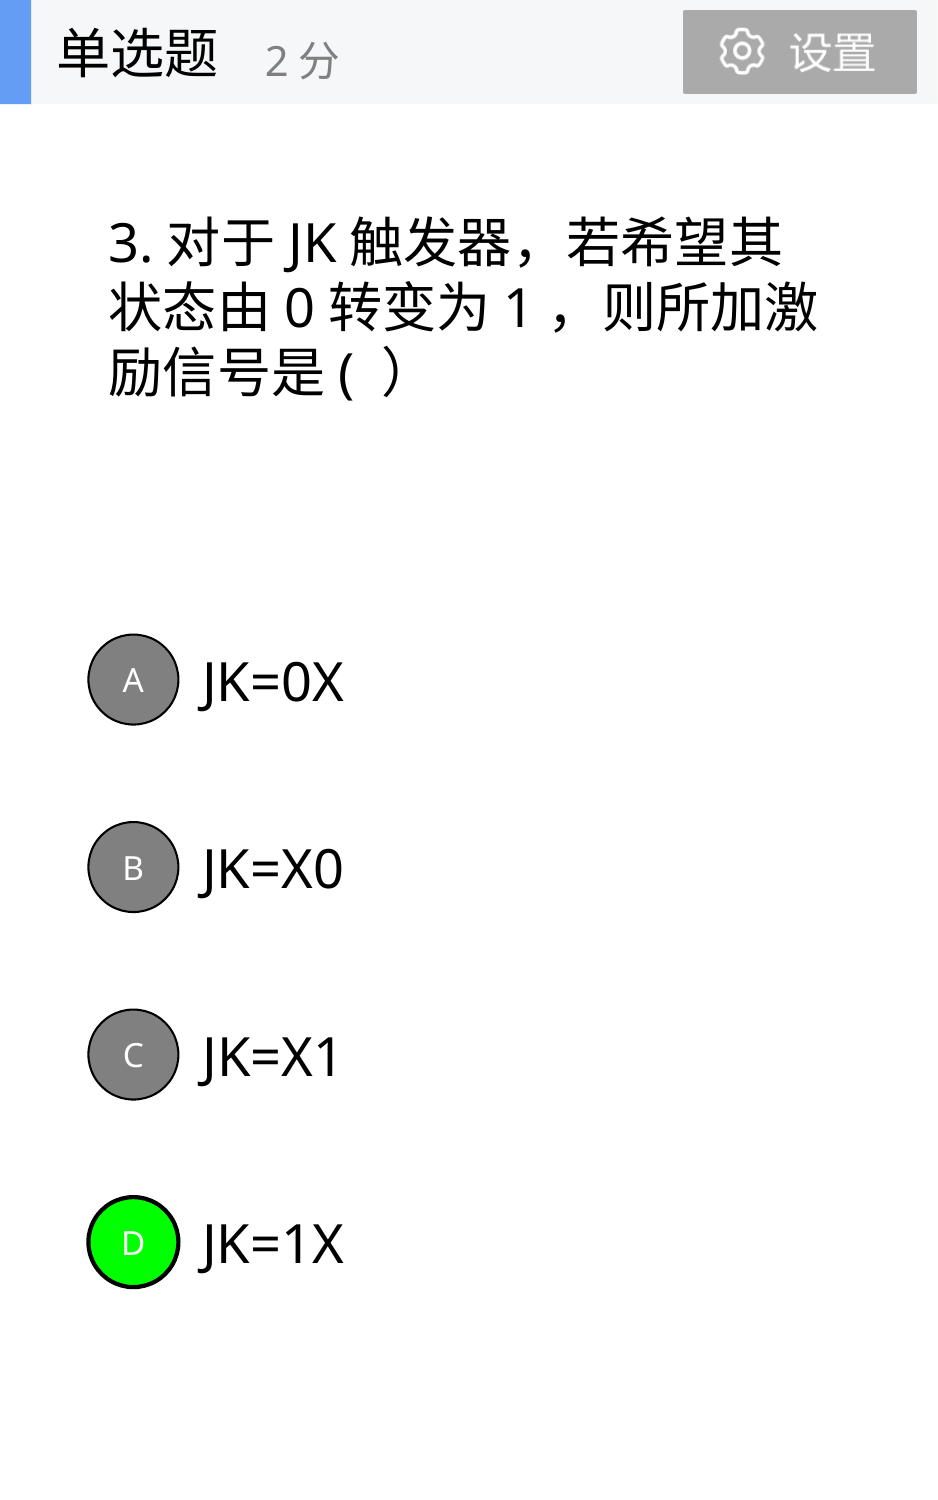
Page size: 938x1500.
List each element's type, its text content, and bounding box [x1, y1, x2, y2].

picture [683, 10, 917, 94]
text_box JK=X1 [187, 984, 844, 1125]
text_box JK=1X [187, 1171, 844, 1313]
text_box JK=0X [187, 609, 844, 750]
text_box D [87, 1196, 180, 1289]
text_box B [87, 821, 180, 914]
text_box JK=X0 [187, 796, 844, 938]
text_box 3.对于JK触发器，若希望其状态由0转变为1，则所加激励信号是( ） [93, 105, 844, 573]
text_box C [87, 1008, 180, 1101]
text_box A [87, 633, 180, 726]
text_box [0, 0, 938, 105]
